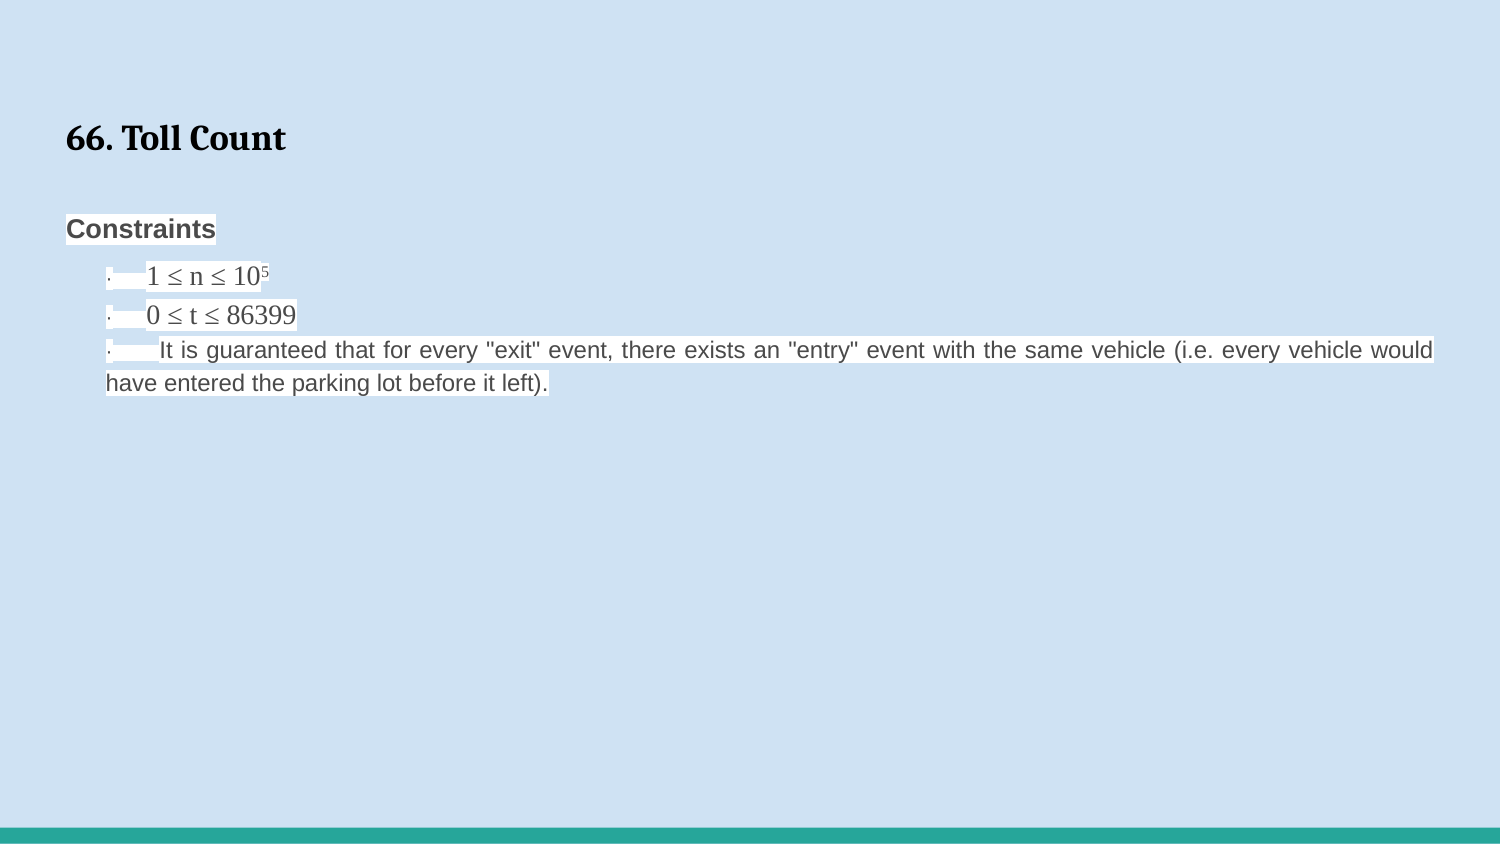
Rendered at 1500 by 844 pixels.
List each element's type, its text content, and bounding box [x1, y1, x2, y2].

title 66. Toll Count [51, 72, 1449, 174]
list Constraints · 1 ≤ n ≤ 105 · 0 ≤ t ≤ 86399 · It is guaranteed that for every "exit" event, there exists an "entry" event with the same vehicle (i.e. every vehicle would have entered the parking lot before it left). [51, 192, 1449, 750]
